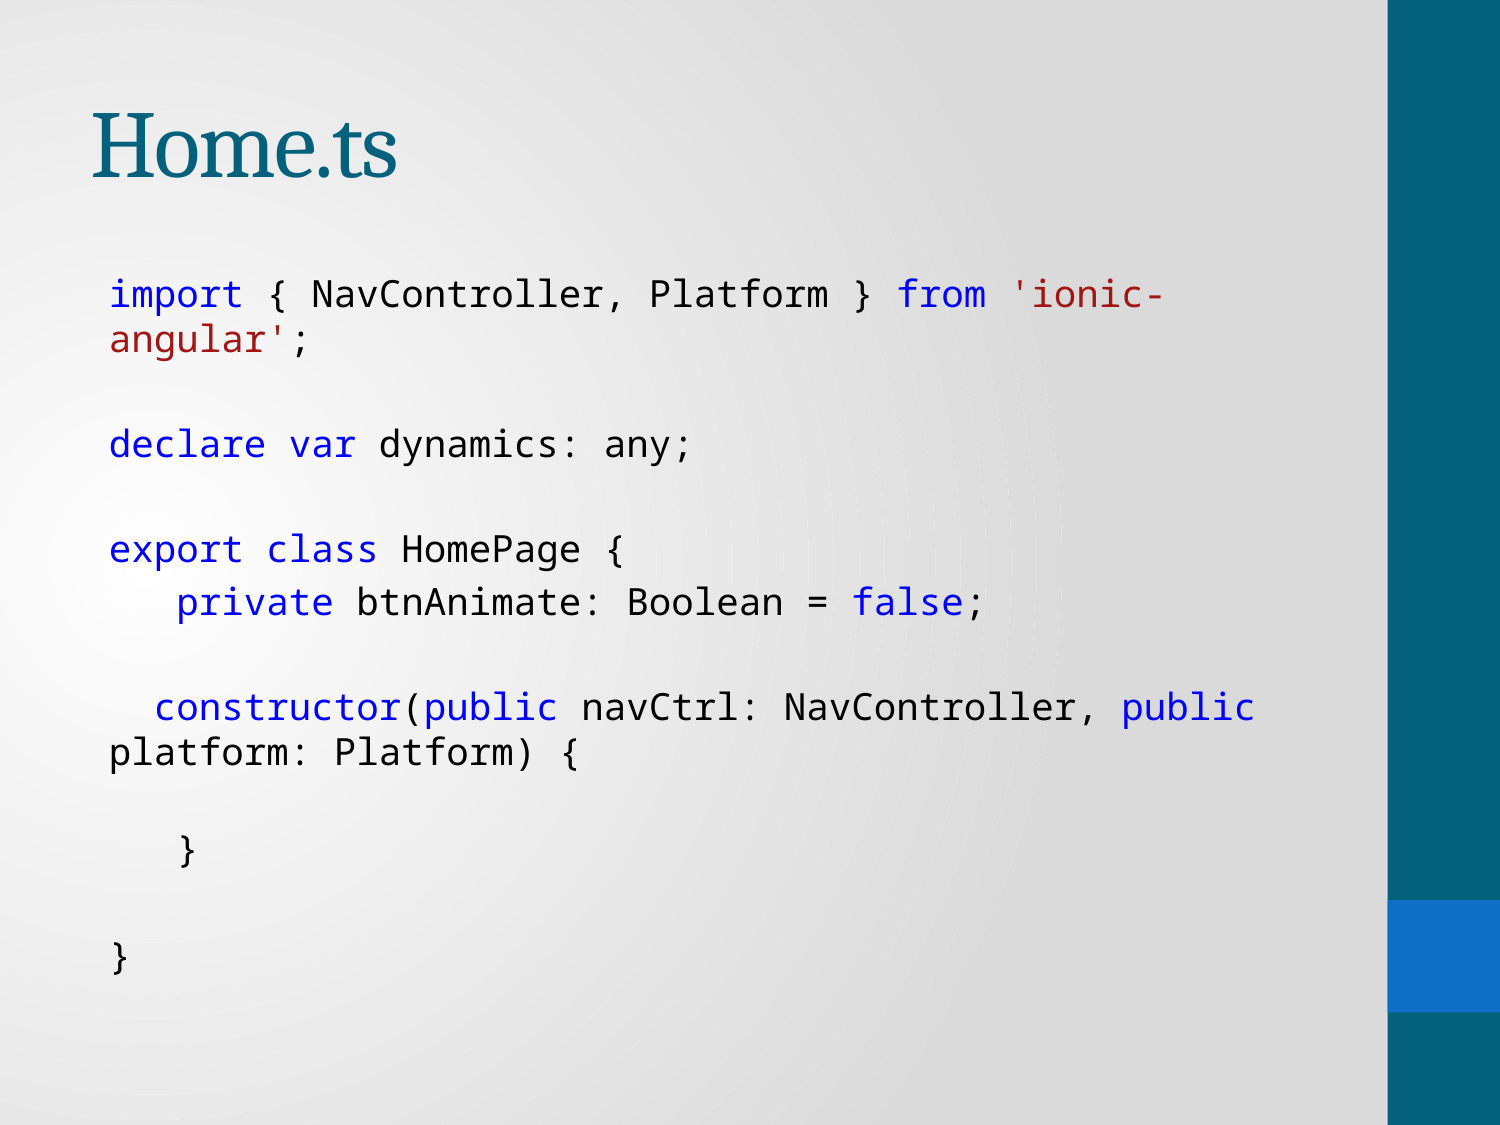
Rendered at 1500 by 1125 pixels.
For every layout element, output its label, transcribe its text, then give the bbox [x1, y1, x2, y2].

list import { NavController, Platform } from 'ionic-angular'; declare var dynamics: any; export class HomePage { private btnAnimate: Boolean = false; constructor(public navCtrl: NavController, public platform: Platform) { } } [75, 262, 1325, 1050]
title Home.ts [75, 45, 1325, 233]
